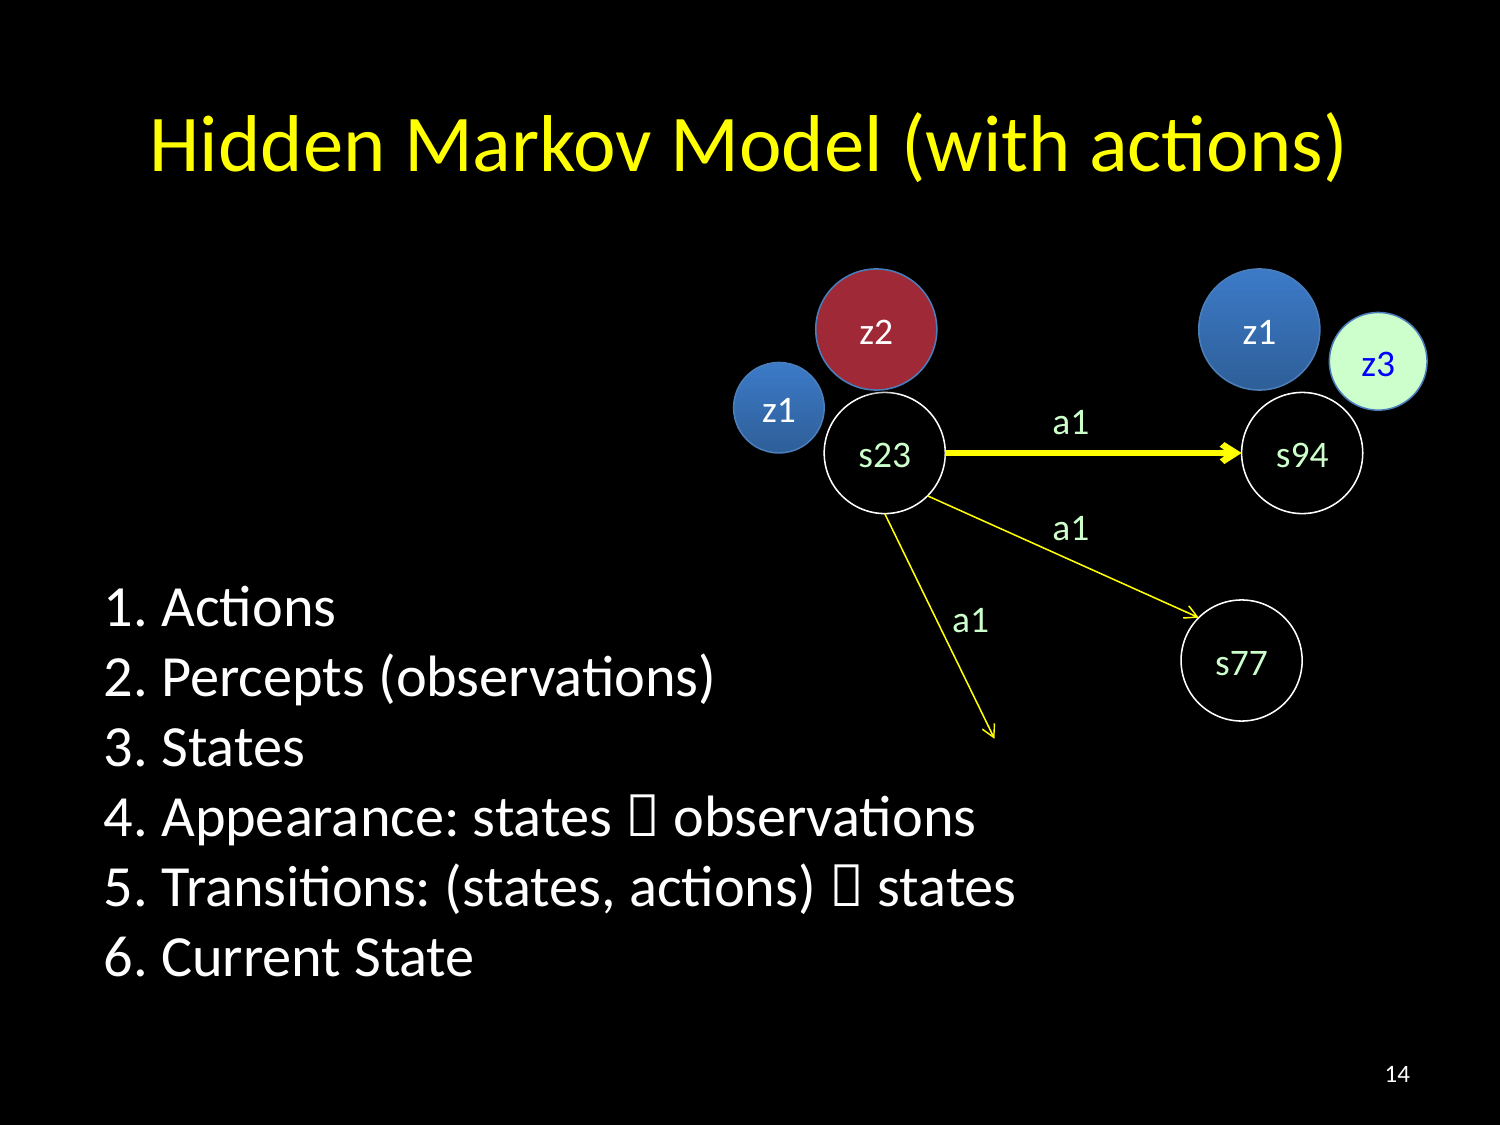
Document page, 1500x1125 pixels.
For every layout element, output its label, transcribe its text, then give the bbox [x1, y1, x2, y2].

text_box z1 [732, 361, 825, 454]
text_box s23 [823, 394, 946, 515]
slide_number 14 [1074, 1042, 1425, 1103]
text_box s77 [1180, 599, 1303, 722]
text_box z1 [1197, 268, 1321, 391]
text_box z2 [814, 268, 938, 391]
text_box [927, 495, 1200, 618]
text_box z3 [1328, 311, 1428, 411]
text_box s94 [1240, 391, 1364, 515]
text_box 1. Actions 2. Percepts (observations) 3. States 4. Appearance: states  observations 5. Transitions: (states, actions)  states 6. Current State [89, 561, 1032, 996]
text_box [884, 513, 995, 739]
title Hidden Markov Model (with actions) [75, 45, 1425, 233]
text_box a1 [1037, 389, 1105, 450]
